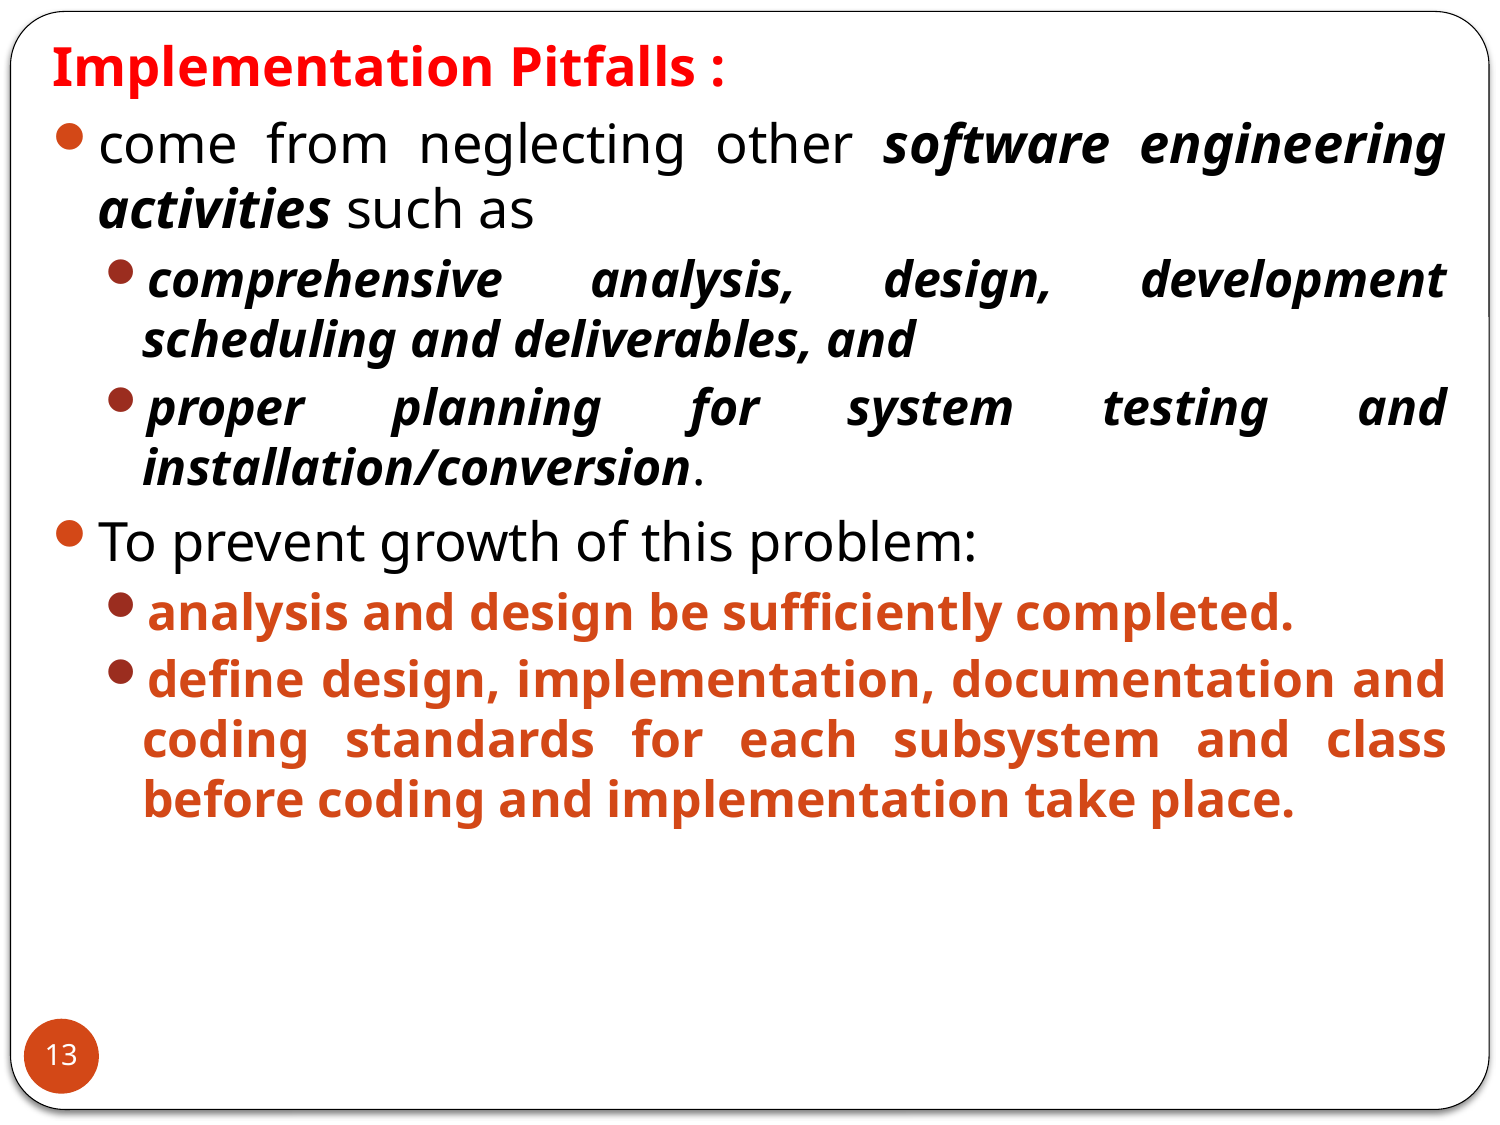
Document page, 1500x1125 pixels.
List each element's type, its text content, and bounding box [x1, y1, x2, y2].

slide_number 13 [23, 1018, 99, 1094]
list Implementation Pitfalls : come from neglecting other software engineering activities such as comprehensive analysis, design, development scheduling and deliverables, and proper planning for system testing and installation/conversion. To prevent growth of this problem: analysis and design be sufficiently completed. define design, implementation, documentation and coding standards for each subsystem and class before coding and implementation take place. [37, 24, 1463, 1075]
